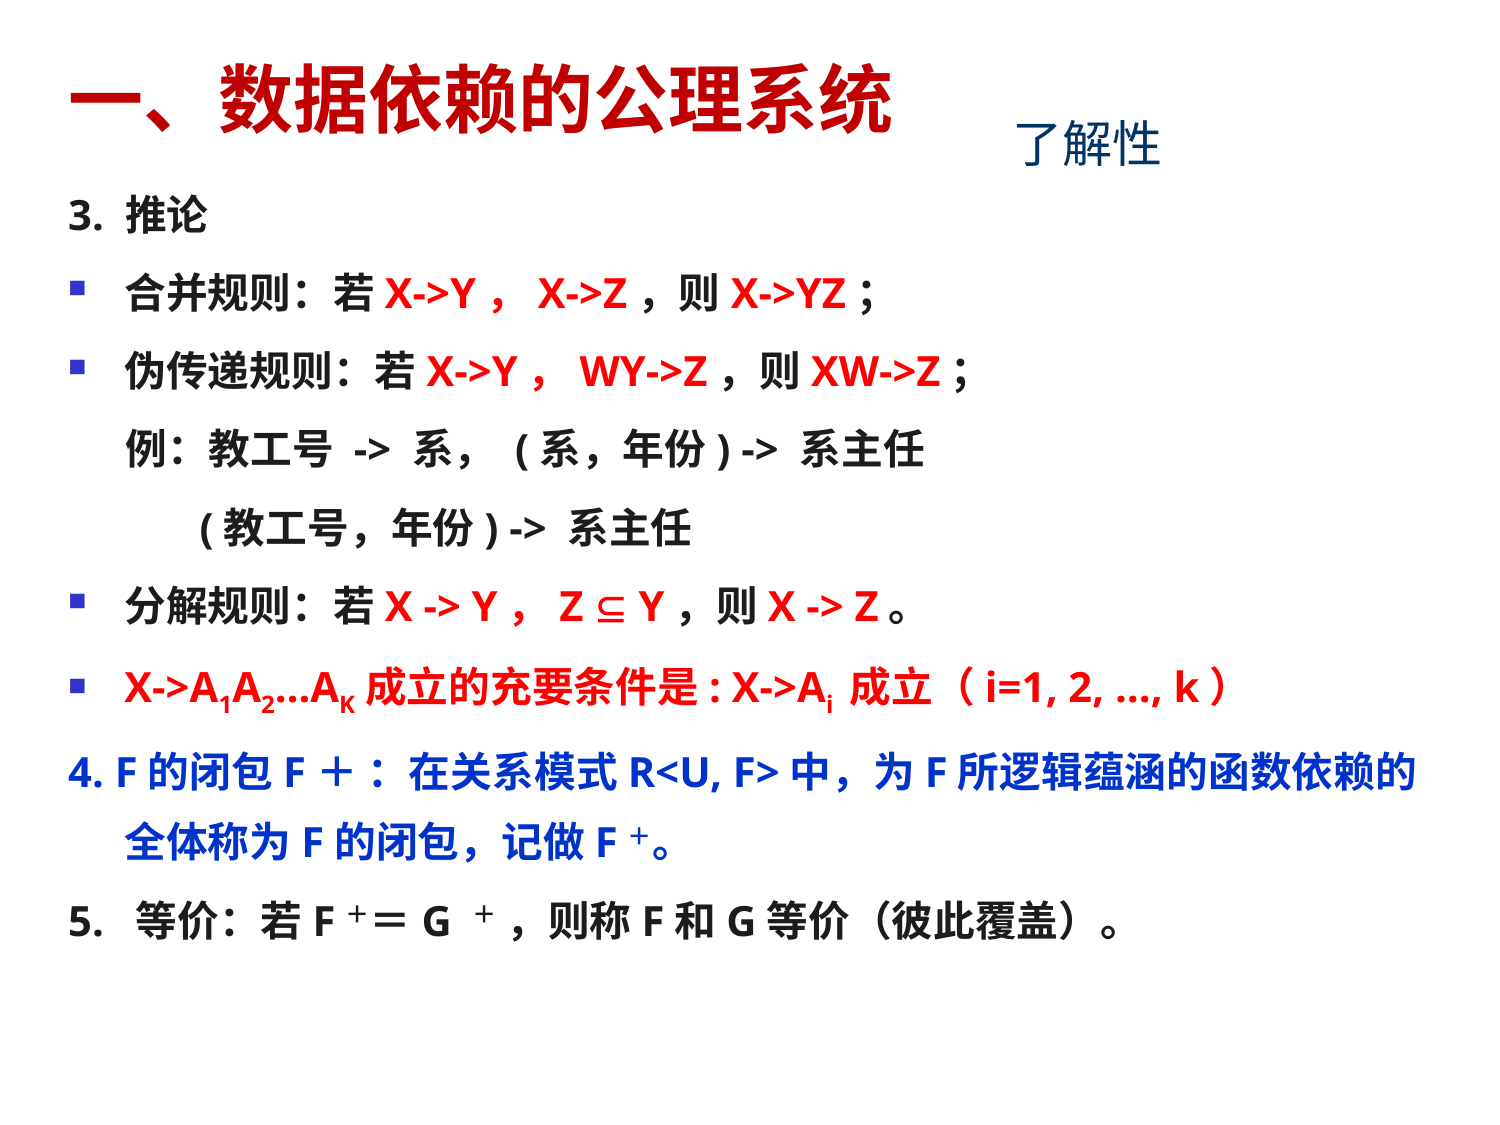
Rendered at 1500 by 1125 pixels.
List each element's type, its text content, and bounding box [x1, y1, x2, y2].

title 一、数据依赖的公理系统 [53, 31, 1332, 150]
text_box 了解性 [998, 105, 1388, 180]
list 3. 推论 合并规则：若X->Y，X->Z，则X->YZ； 伪传递规则：若X->Y，WY->Z，则XW->Z； 例：教工号 -> 系， (系，年份) -> 系主任 (教工号，年份) -> 系主任 分解规则：若X -> Y，Z  Y，则X -> Z。 X->A1A2…AK成立的充要条件是: X->Ai 成立（i=1, 2, …, k） 4. F的闭包F＋ ：在关系模式R<U, F>中，为F所逻辑蕴涵的函数依赖的全体称为F的闭包，记做F＋。 5. 等价：若F＋＝G ＋ ，则称F和G等价（彼此覆盖）。 [53, 160, 1447, 1058]
